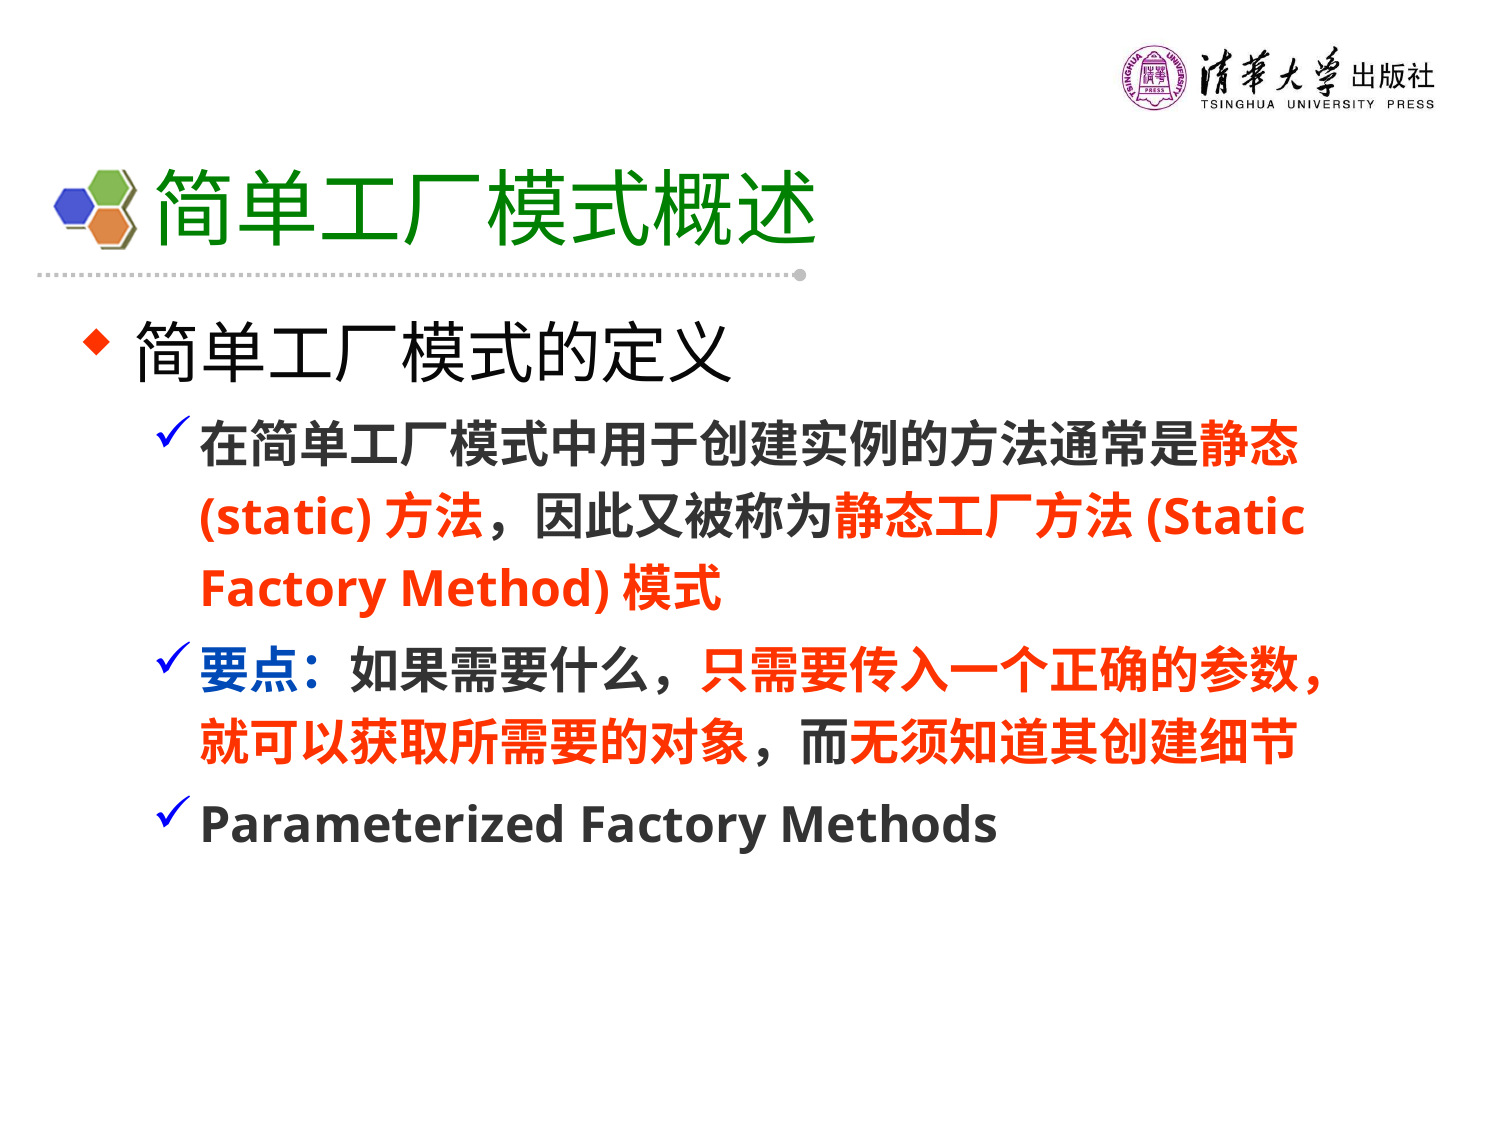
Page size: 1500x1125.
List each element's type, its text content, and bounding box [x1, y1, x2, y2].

text_box [0, 0, 1500, 75]
title 简单工厂模式概述 [137, 149, 1175, 263]
picture [50, 167, 137, 250]
list 简单工厂模式的定义 在简单工厂模式中用于创建实例的方法通常是静态(static)方法，因此又被称为静态工厂方法(Static Factory Method)模式 要点：如果需要什么，只需要传入一个正确的参数，就可以获取所需要的对象，而无须知道其创建细节 Parameterized Factory Methods [62, 287, 1413, 963]
picture [1095, 75, 1463, 117]
